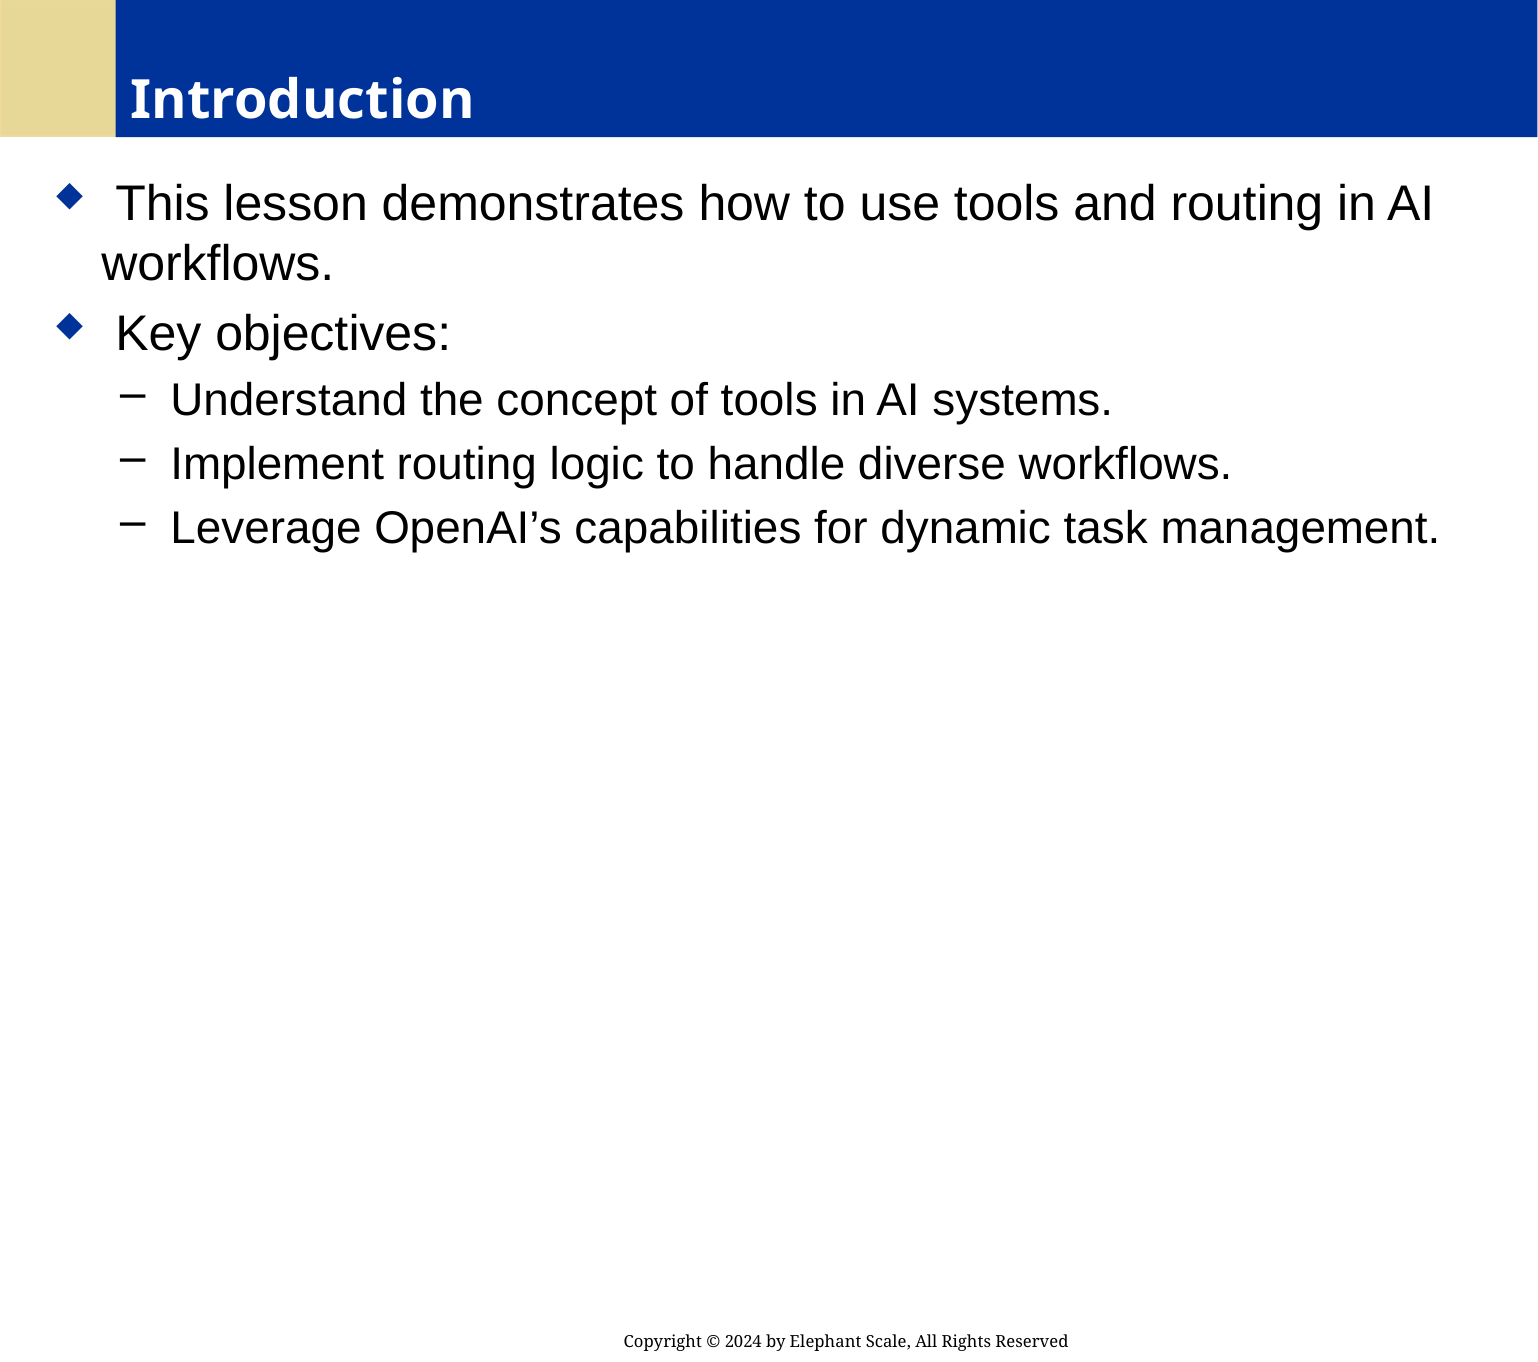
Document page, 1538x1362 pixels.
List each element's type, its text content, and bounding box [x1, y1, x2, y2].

picture [0, 0, 115, 137]
title Introduction [115, 0, 1538, 138]
text_box Copyright © 2024 by Elephant Scale, All Rights Reserved [608, 1322, 1085, 1358]
list This lesson demonstrates how to use tools and routing in AI workflows. Key objectives: Understand the concept of tools in AI systems. Implement routing logic to handle diverse workflows. Leverage OpenAI’s capabilities for dynamic task management. [38, 162, 1500, 1284]
